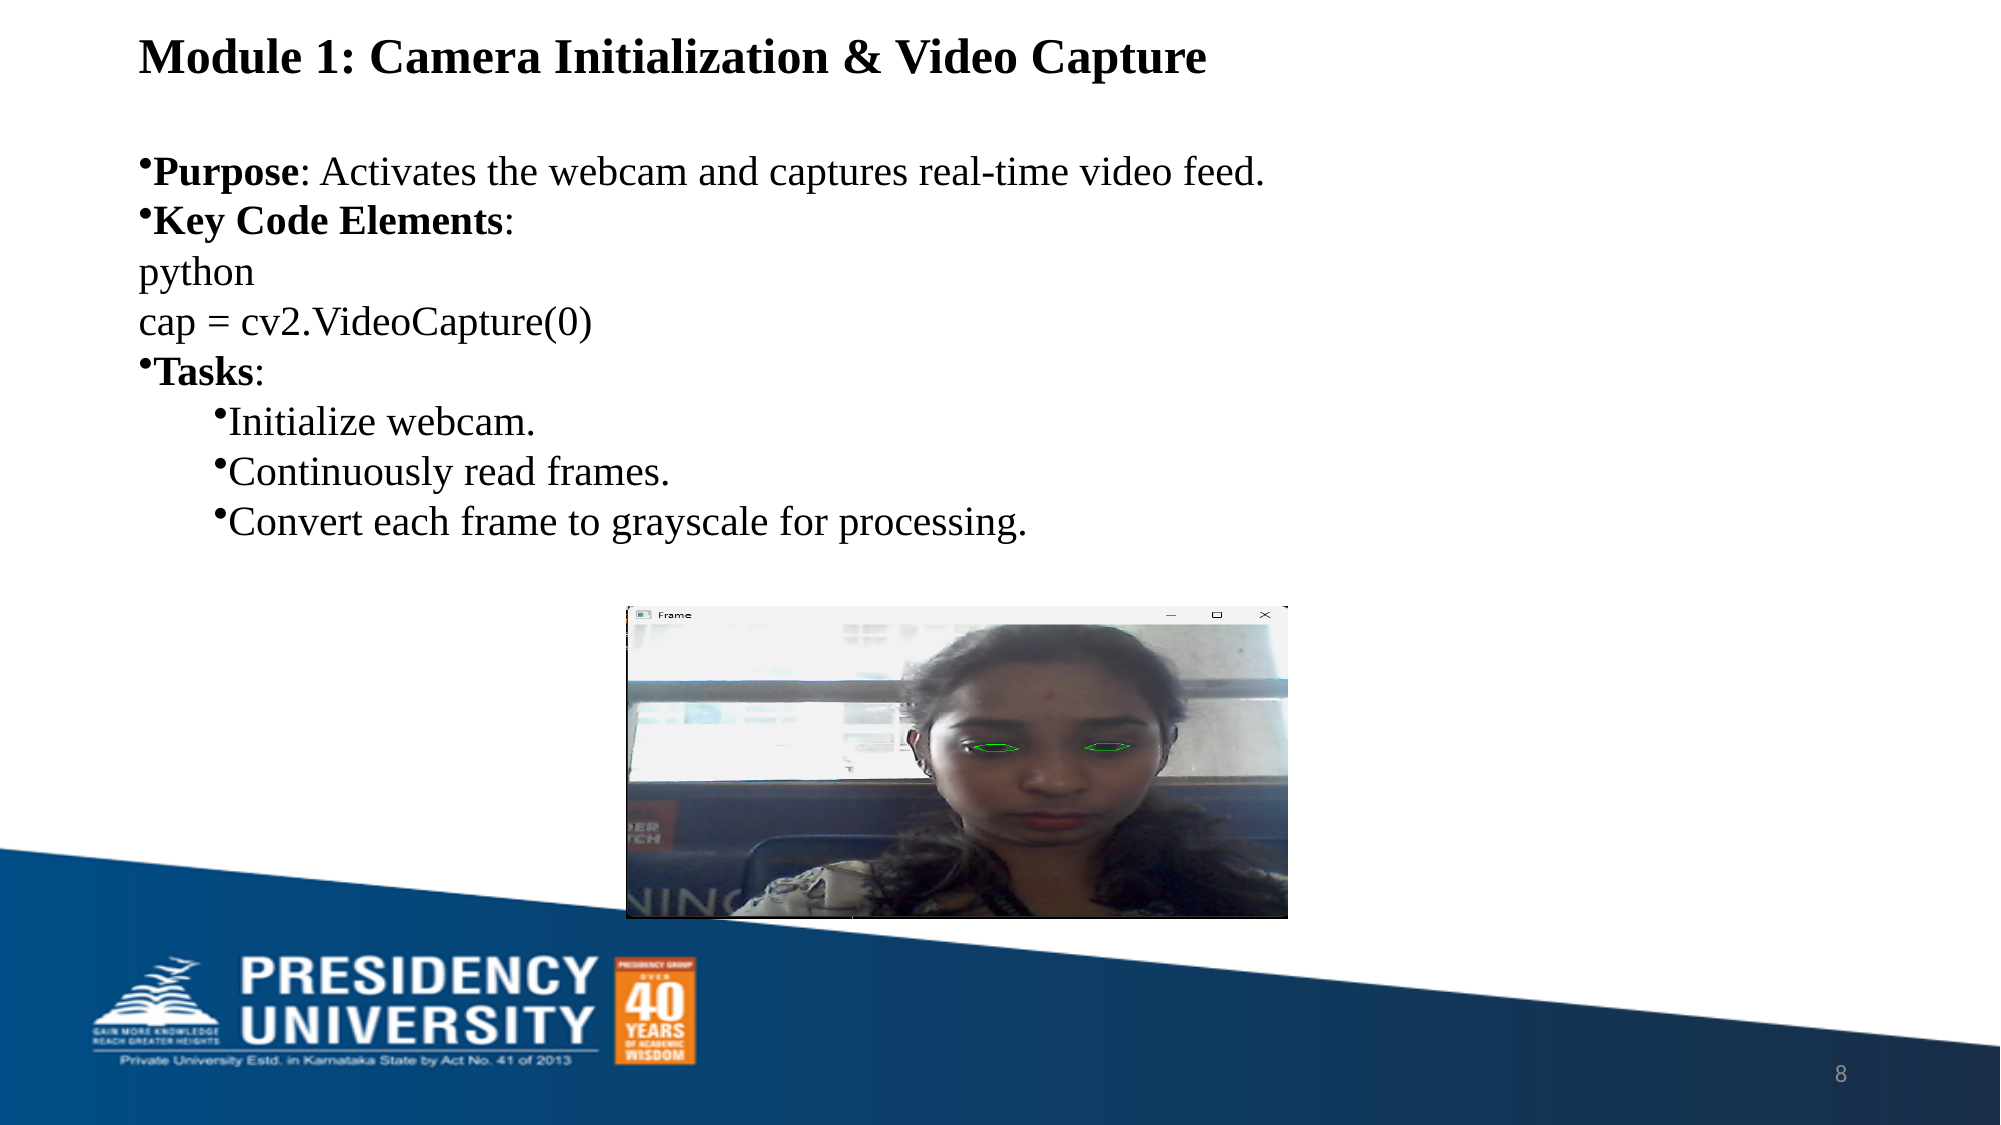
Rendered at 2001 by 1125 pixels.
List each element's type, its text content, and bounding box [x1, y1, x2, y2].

picture [0, 606, 2000, 1125]
slide_number 8 [1412, 1042, 1863, 1103]
text_box Module 1: Camera Initialization & Video Capture Purpose: Activates the webcam and captures real-time video feed. Key Code Elements: python cap = cv2.VideoCapture(0) Tasks: Initialize webcam. Continuously read frames. Convert each frame to grayscale for processing. [123, 15, 1814, 596]
